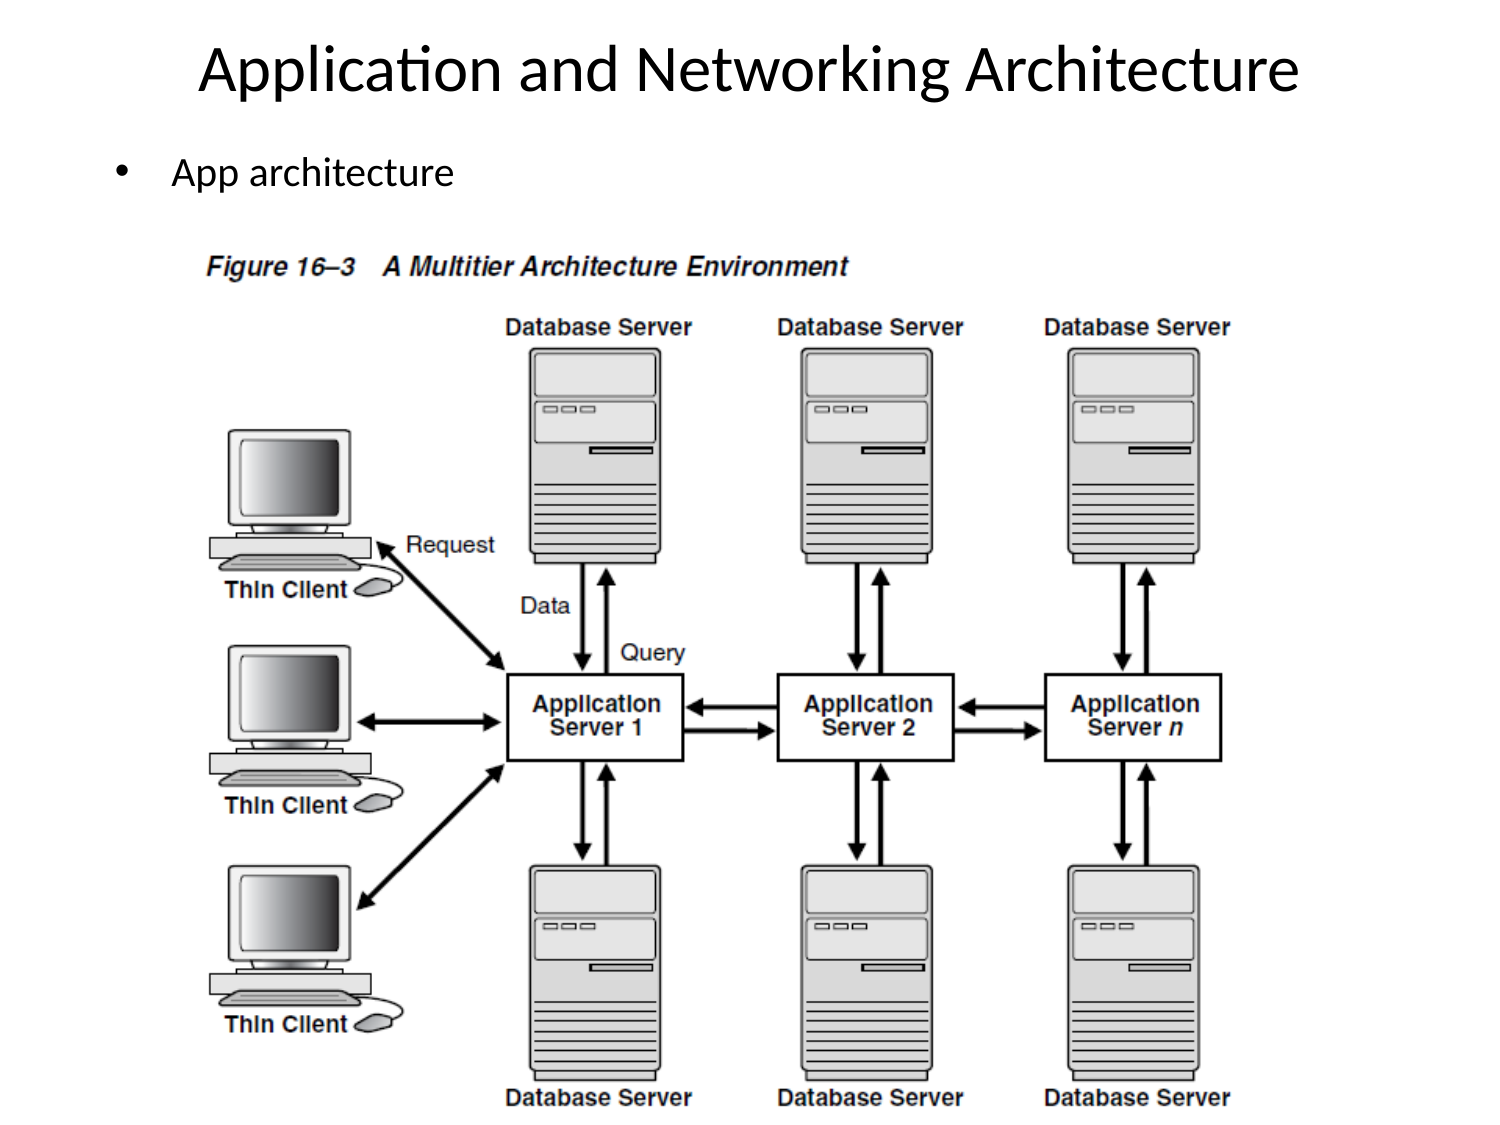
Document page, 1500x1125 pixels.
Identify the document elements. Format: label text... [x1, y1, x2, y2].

title Application and Networking Architecture [75, 0, 1425, 130]
picture [199, 244, 1246, 1125]
list App architecture [99, 137, 1450, 1100]
